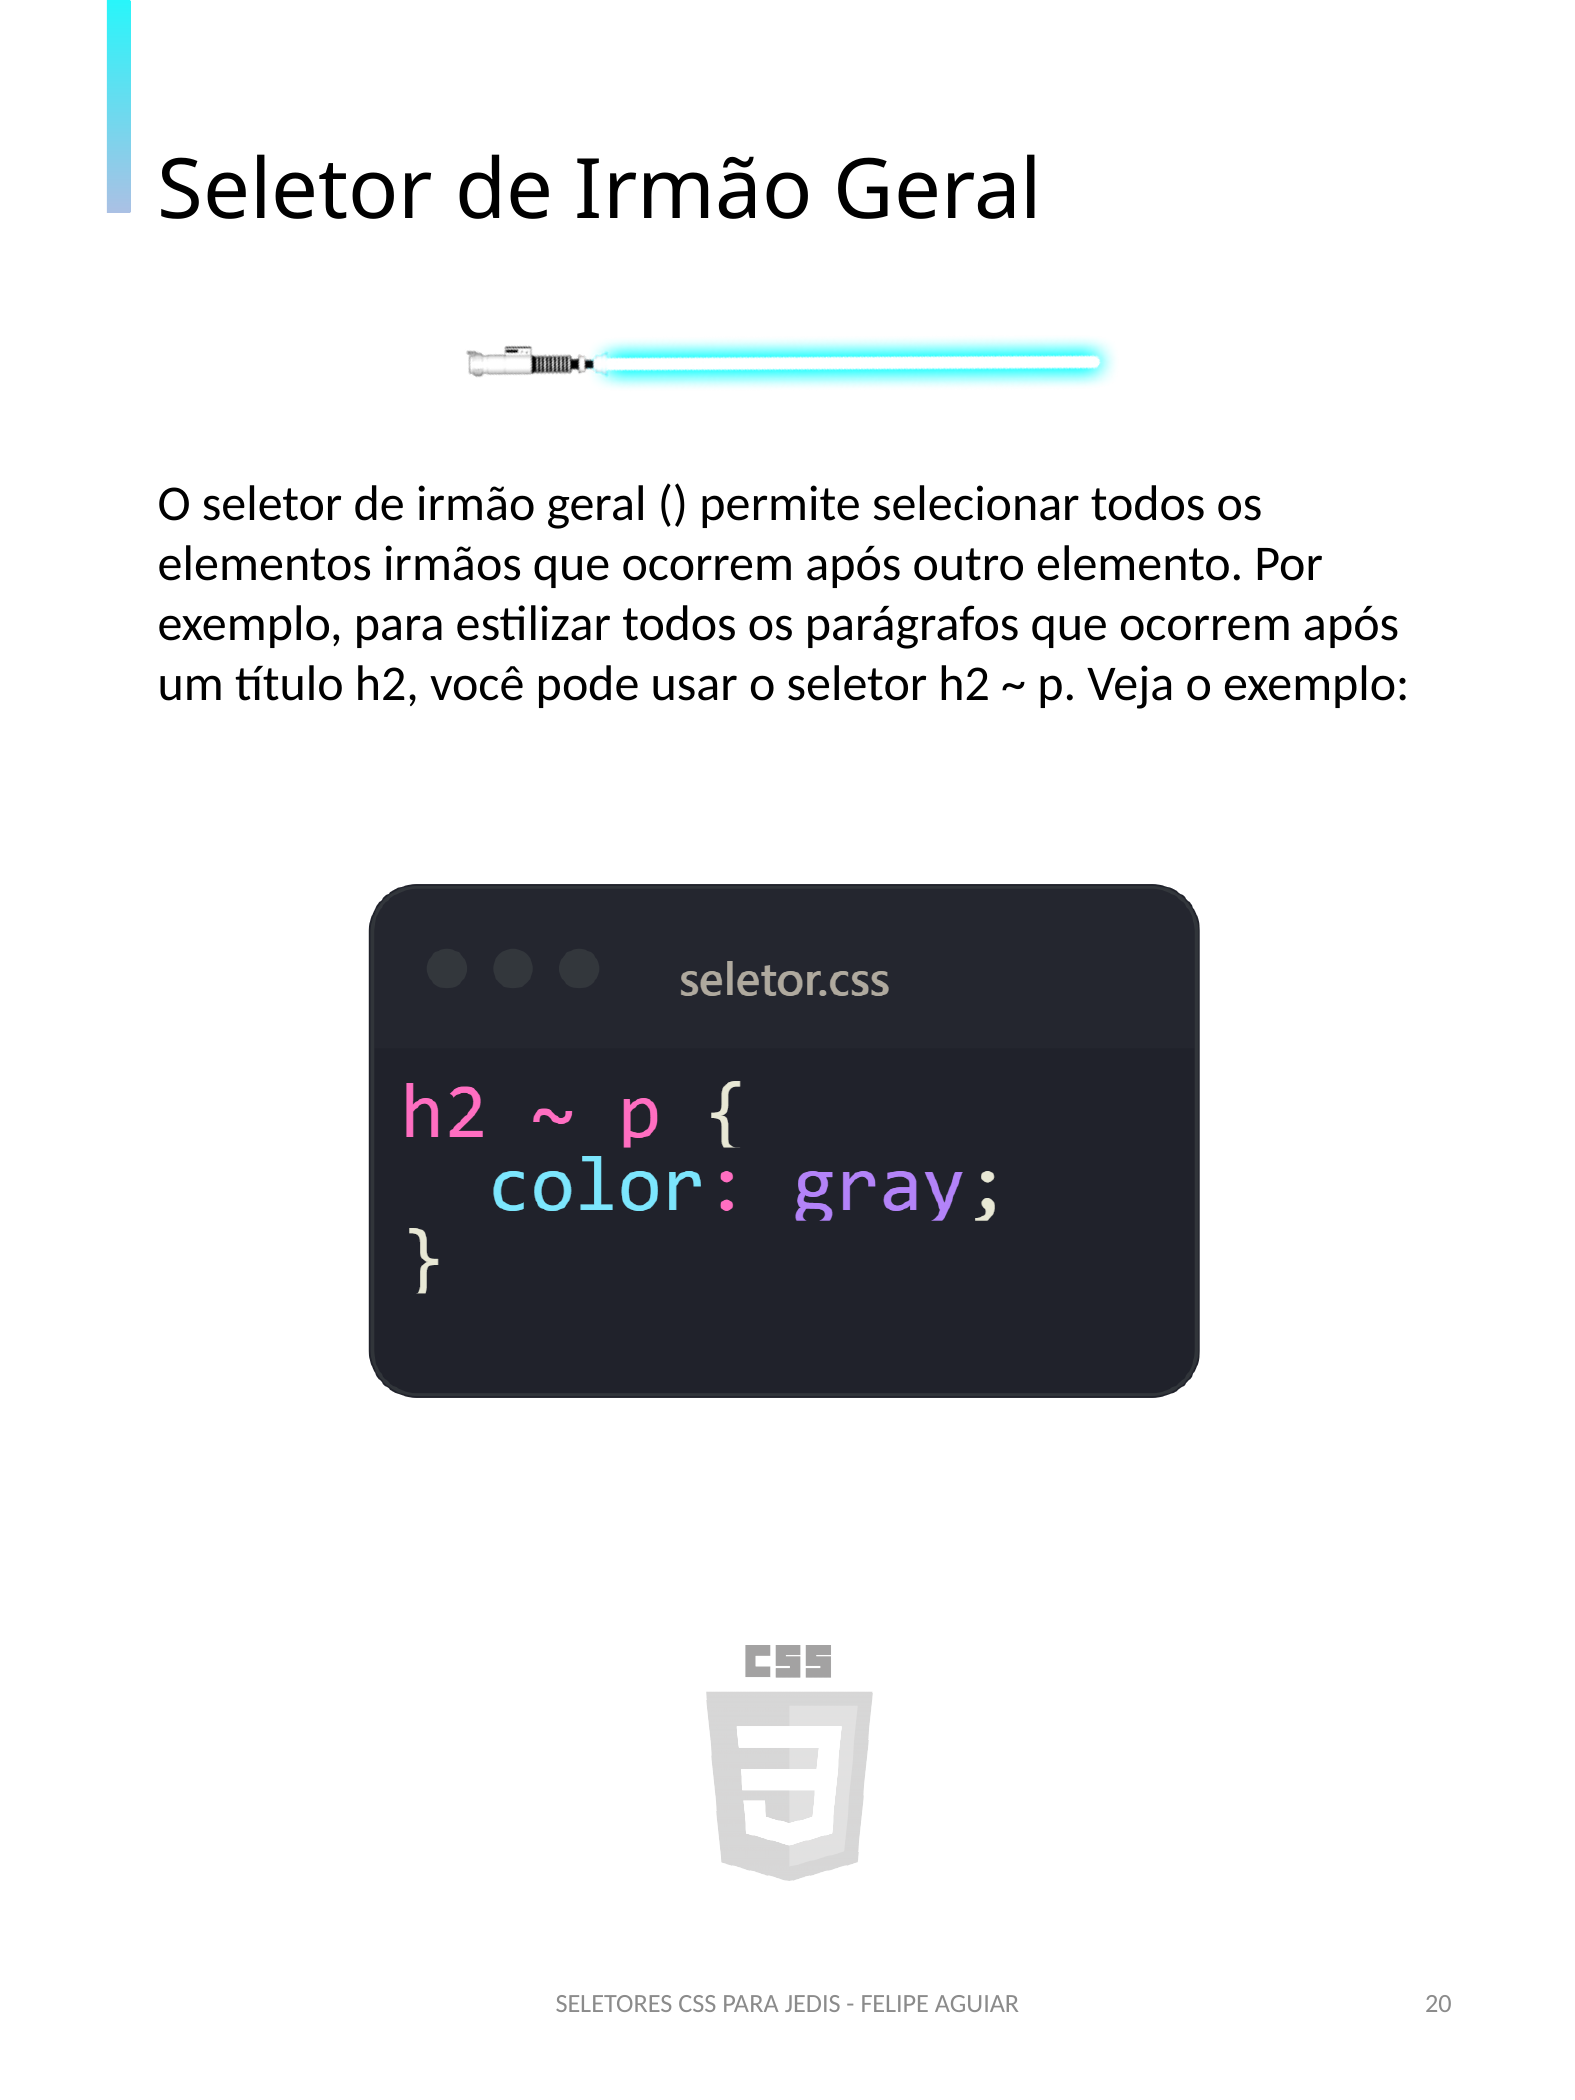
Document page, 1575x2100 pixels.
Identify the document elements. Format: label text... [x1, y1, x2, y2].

slide_number 20 [1112, 1946, 1467, 2059]
picture [579, 1637, 995, 1881]
picture [437, 35, 1139, 686]
picture [0, 780, 1572, 1501]
text_box [106, 0, 131, 213]
text_box Seletor de Irmão Geral [142, 127, 594, 243]
text_box O seletor de irmão geral () permite selecionar todos os elementos irmãos que ocorrem após outro elemento. Por exemplo, para estilizar todos os parágrafos que ocorrem após um título h2, você pode usar o seletor h2 ~ p. Veja o exemplo: [142, 462, 1426, 718]
text_box Seletor de Irmão Geral [799, 127, 1505, 243]
footer SELETORES CSS PARA JEDIS - FELIPE AGUIAR [521, 1946, 1054, 2059]
